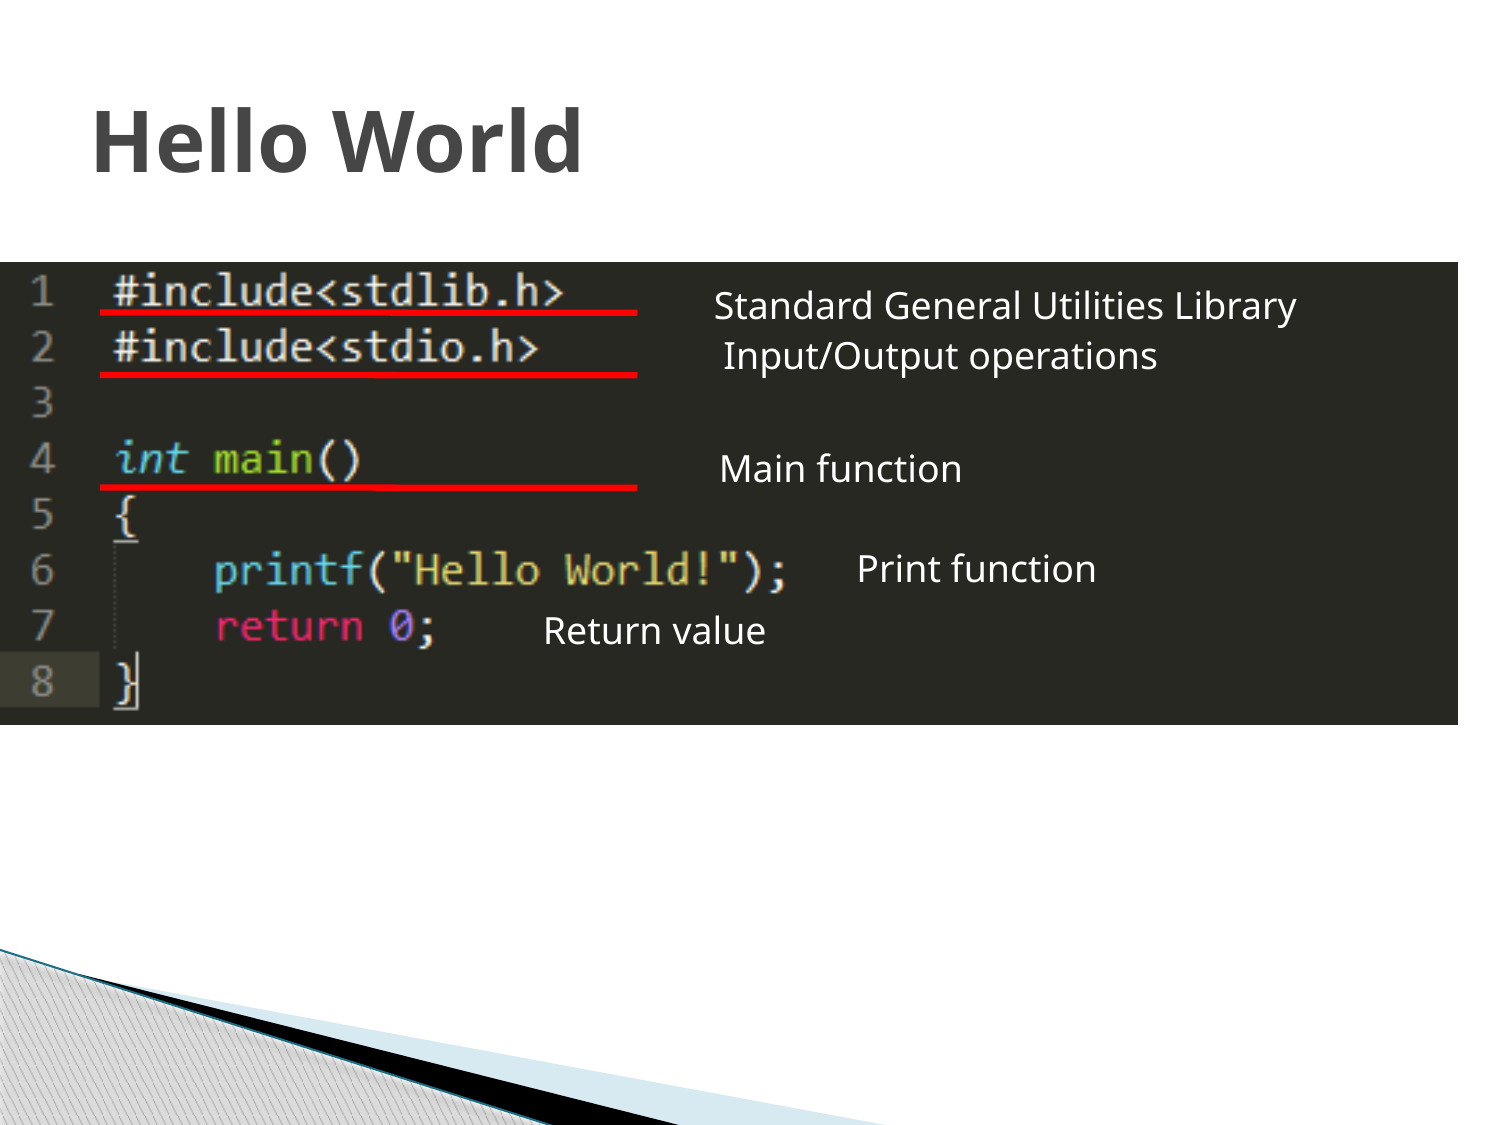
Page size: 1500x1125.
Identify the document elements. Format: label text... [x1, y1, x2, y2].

title Hello World [75, 45, 1425, 233]
picture [0, 262, 1458, 726]
